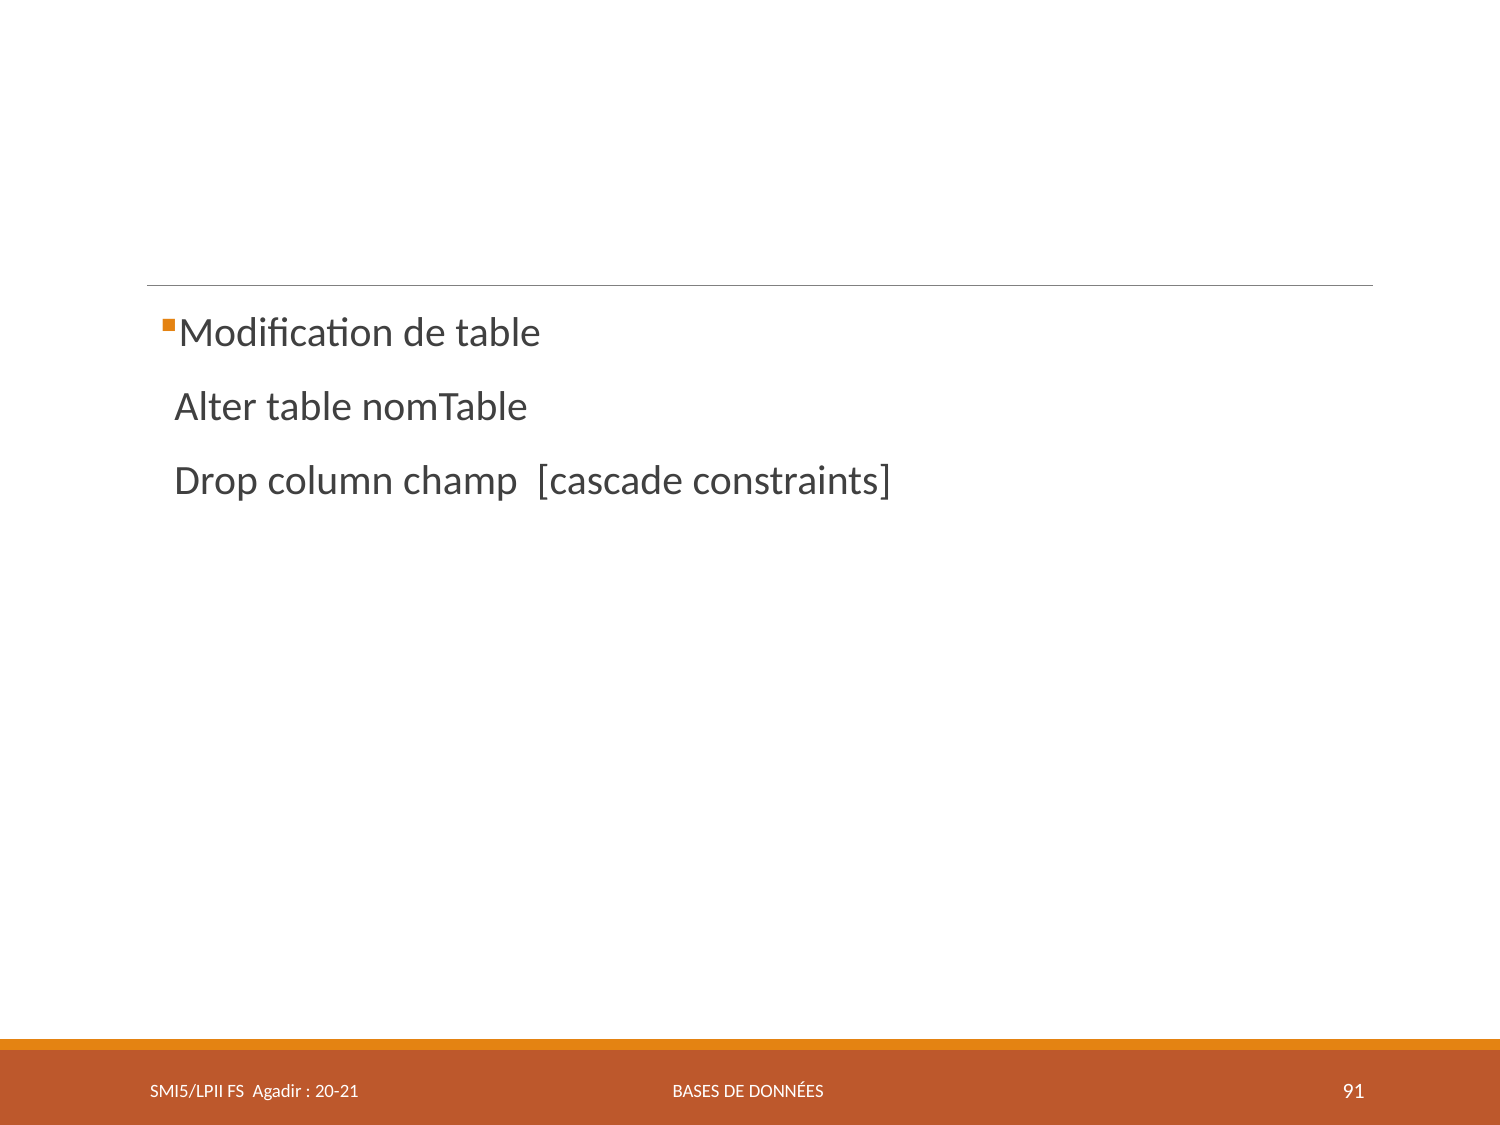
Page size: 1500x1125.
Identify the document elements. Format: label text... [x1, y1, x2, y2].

slide_number SMI5/LPII FS Agadir : 20-21 [135, 1059, 440, 1120]
slide_number 91 [1218, 1059, 1380, 1120]
list Modification de table Alter table nomTable Drop column champ [cascade constraints] [159, 302, 1500, 1125]
footer Bases de données [453, 1059, 1047, 1120]
